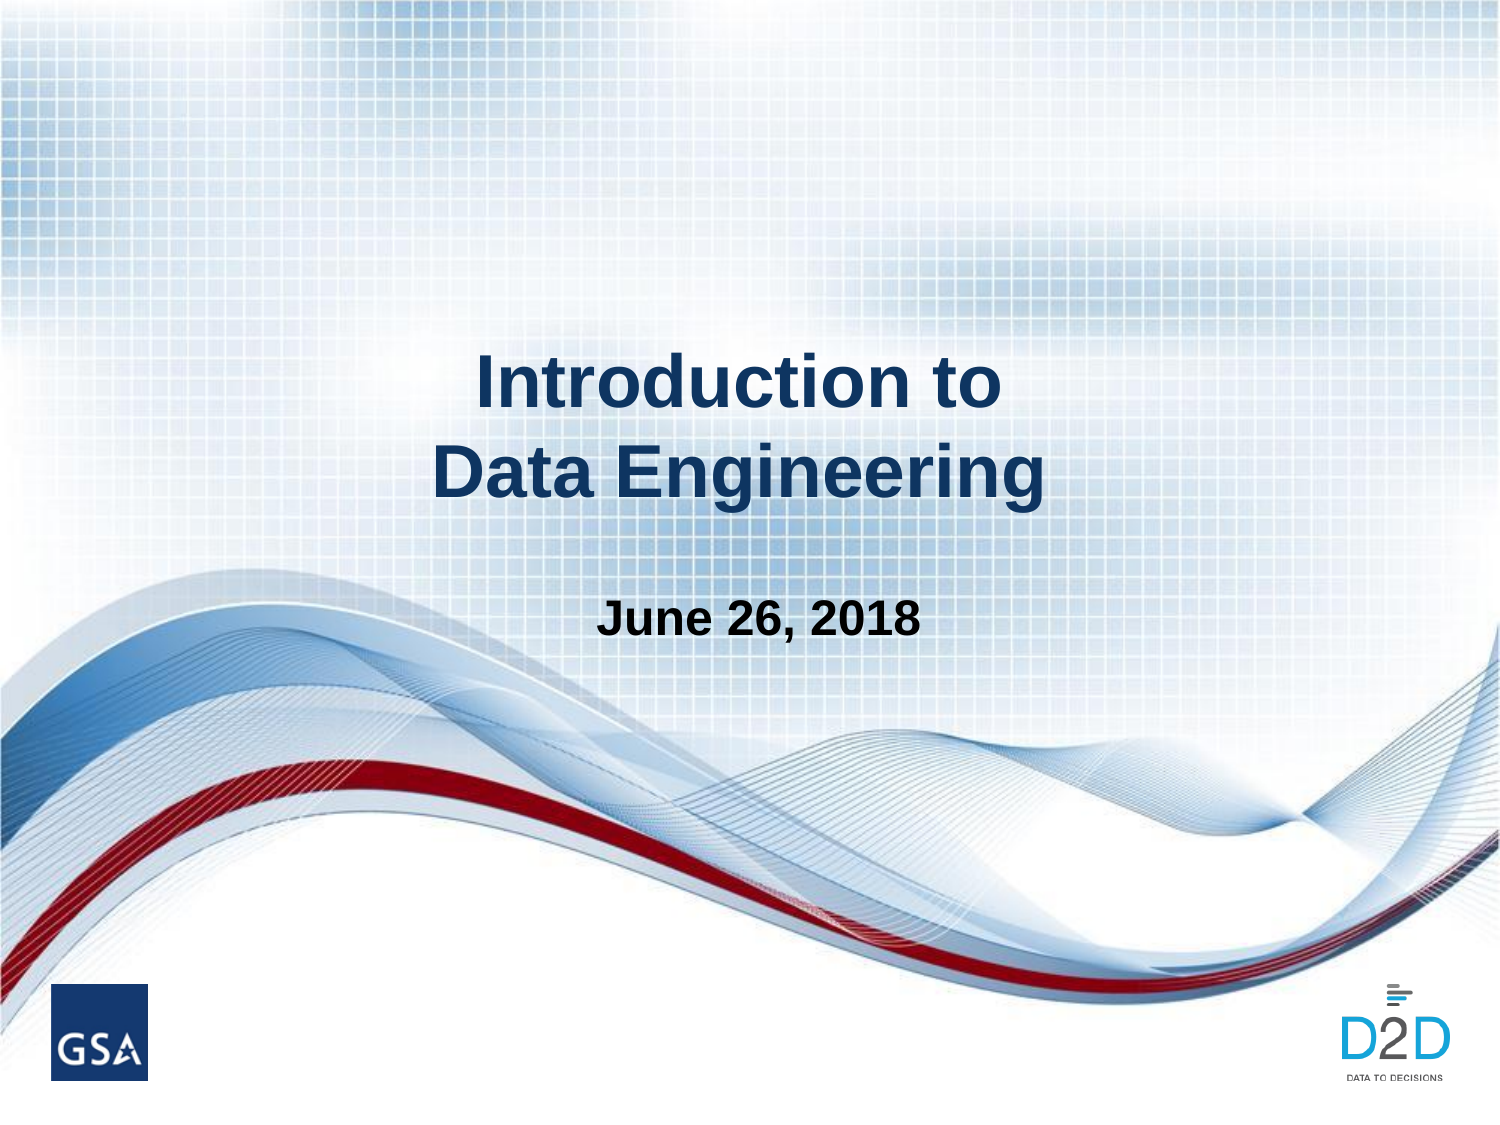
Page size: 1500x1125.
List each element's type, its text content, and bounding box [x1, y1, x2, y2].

text_box Introduction to Data Engineering [224, 324, 1275, 474]
picture [0, 0, 1500, 1125]
text_box June 26, 2018 [50, 474, 1468, 641]
